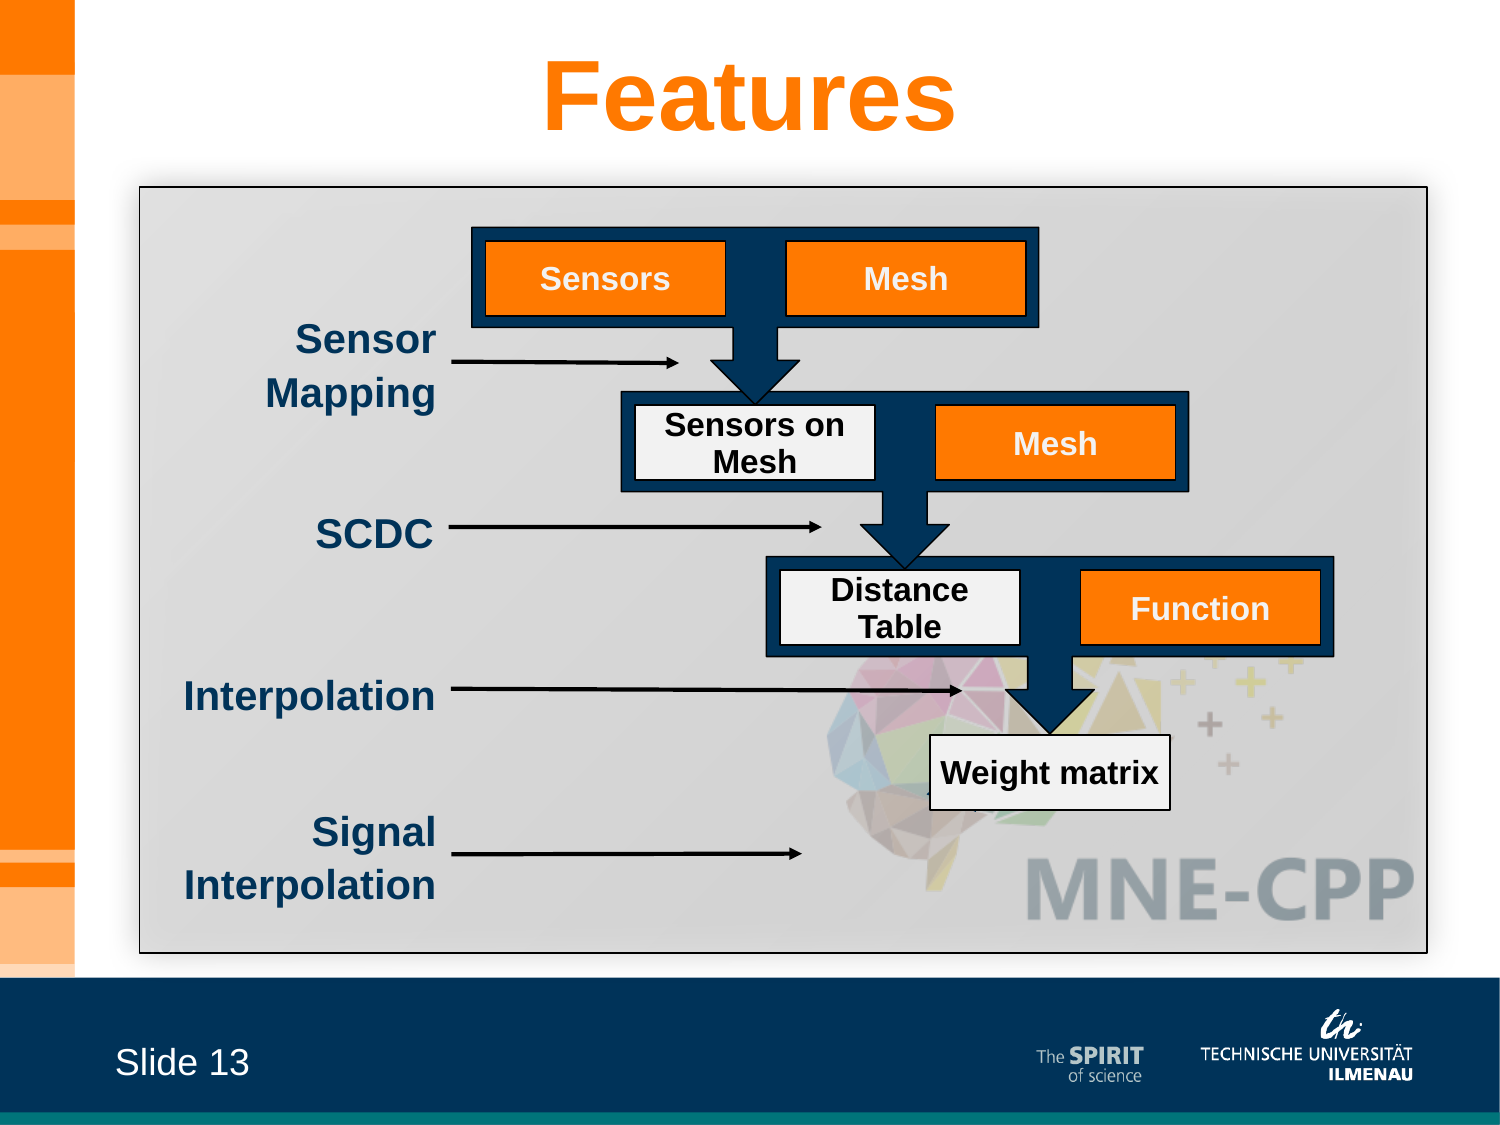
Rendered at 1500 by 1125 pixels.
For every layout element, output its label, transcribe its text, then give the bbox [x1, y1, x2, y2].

picture [1033, 1040, 1147, 1085]
text_box Interpolation [166, 655, 451, 723]
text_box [929, 773, 977, 812]
text_box [471, 227, 1039, 405]
text_box Mesh [935, 405, 1176, 481]
text_box Slide 13 [100, 1034, 491, 1092]
picture [1200, 1009, 1413, 1081]
text_box SCDC [298, 493, 449, 561]
text_box Sensor Mapping [151, 298, 452, 425]
text_box Features [0, 28, 1500, 137]
text_box Sensors on Mesh [634, 405, 875, 481]
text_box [998, 809, 1149, 960]
text_box Signal Interpolation [166, 791, 452, 918]
picture [701, 552, 1500, 973]
text_box Sensors [485, 240, 726, 316]
text_box Mesh [786, 240, 1027, 316]
text_box [139, 187, 1428, 953]
text_box [621, 391, 1189, 552]
